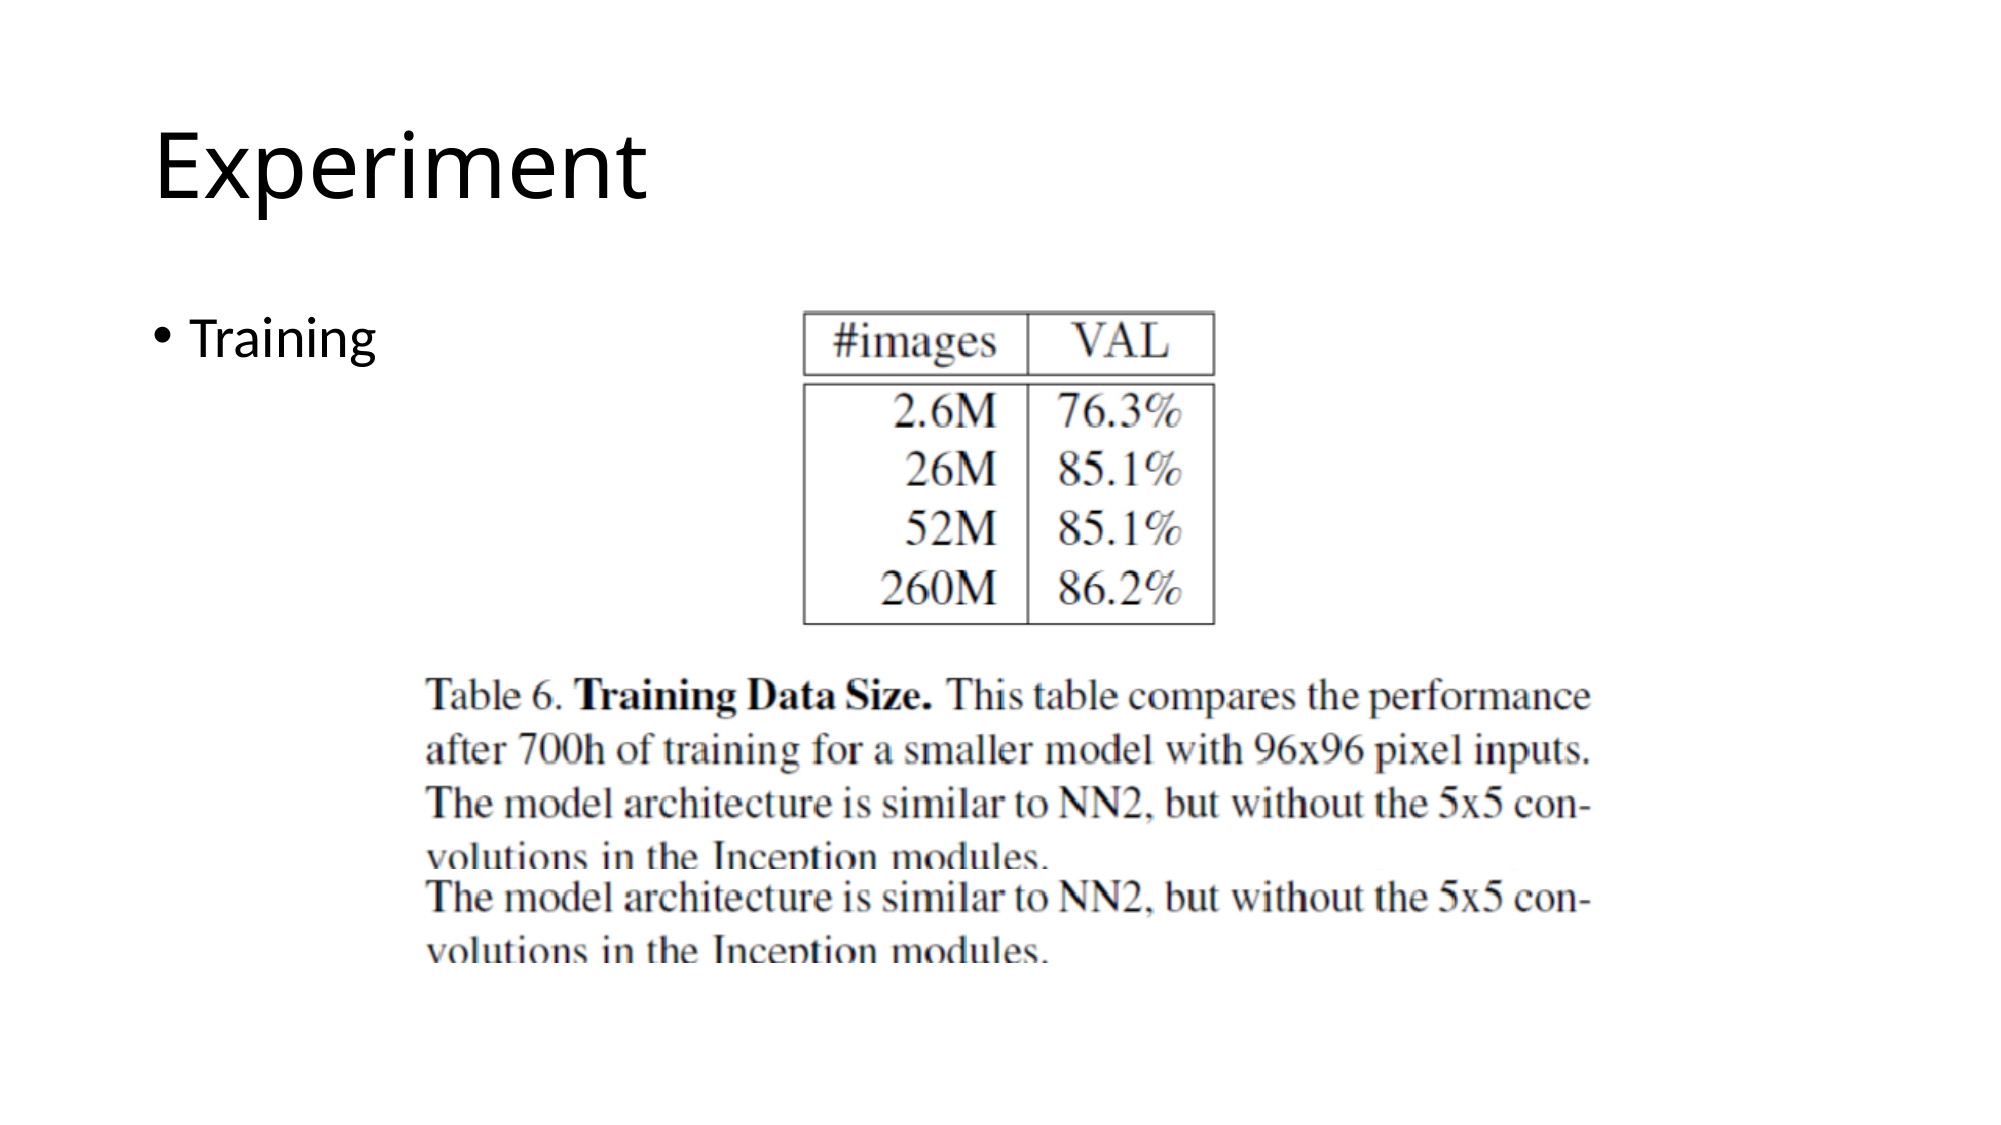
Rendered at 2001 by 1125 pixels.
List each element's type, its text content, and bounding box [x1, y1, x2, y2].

picture [384, 256, 1616, 963]
title Experiment [137, 59, 1863, 278]
list Training Data Size [137, 299, 1863, 1014]
